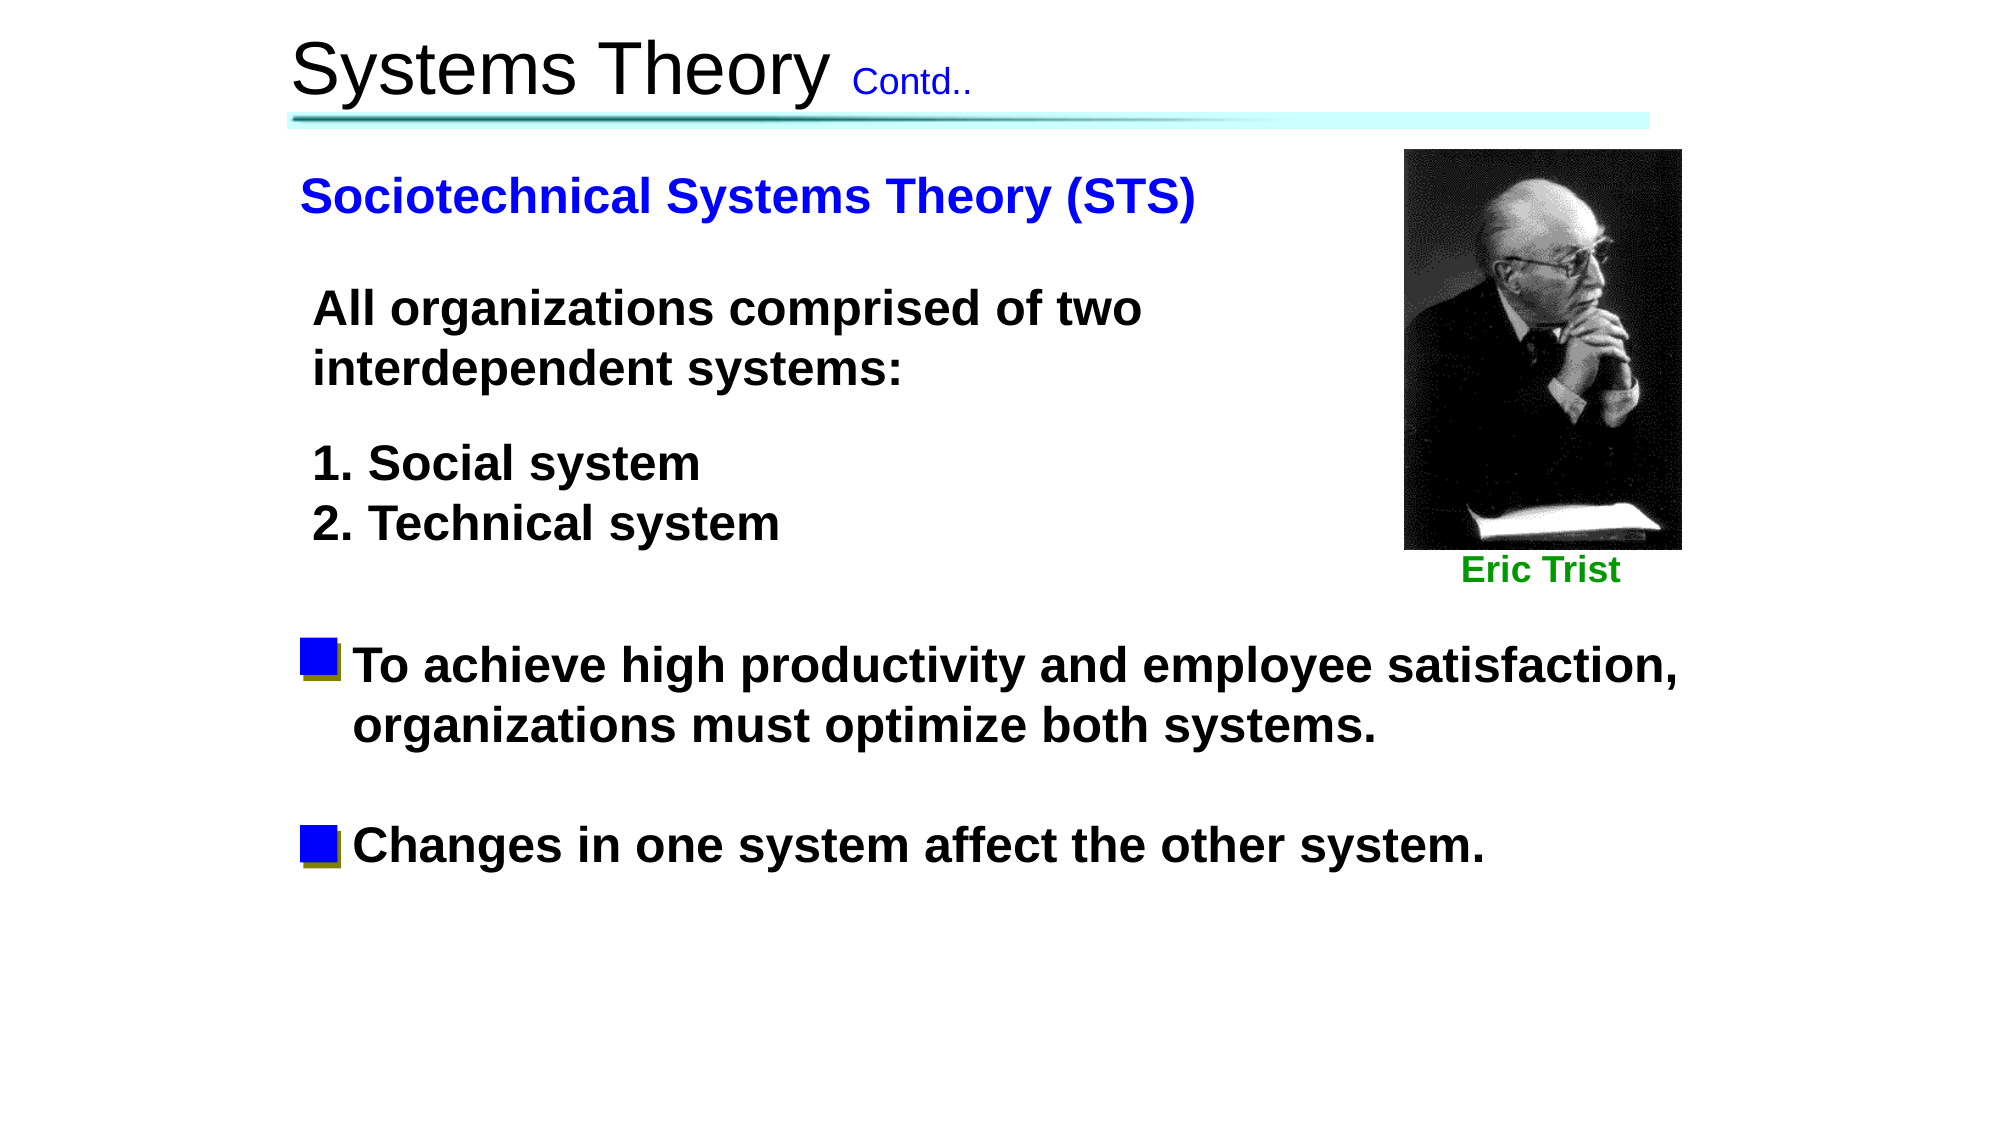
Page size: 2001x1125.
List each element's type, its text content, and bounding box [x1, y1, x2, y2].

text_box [299, 824, 341, 869]
text_box Sociotechnical Systems Theory (STS) [285, 156, 1212, 232]
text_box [299, 637, 341, 681]
text_box All organizations comprised of two interdependent systems: Social system Technical system [297, 268, 1388, 584]
text_box Systems Theory Contd.. [275, 12, 988, 163]
picture [287, 112, 1650, 129]
picture [1404, 149, 1682, 550]
text_box To achieve high productivity and employee satisfaction, organizations must optimize both systems. Changes in one system affect the other system. [337, 624, 1713, 880]
text_box Eric Trist [1446, 550, 1637, 598]
